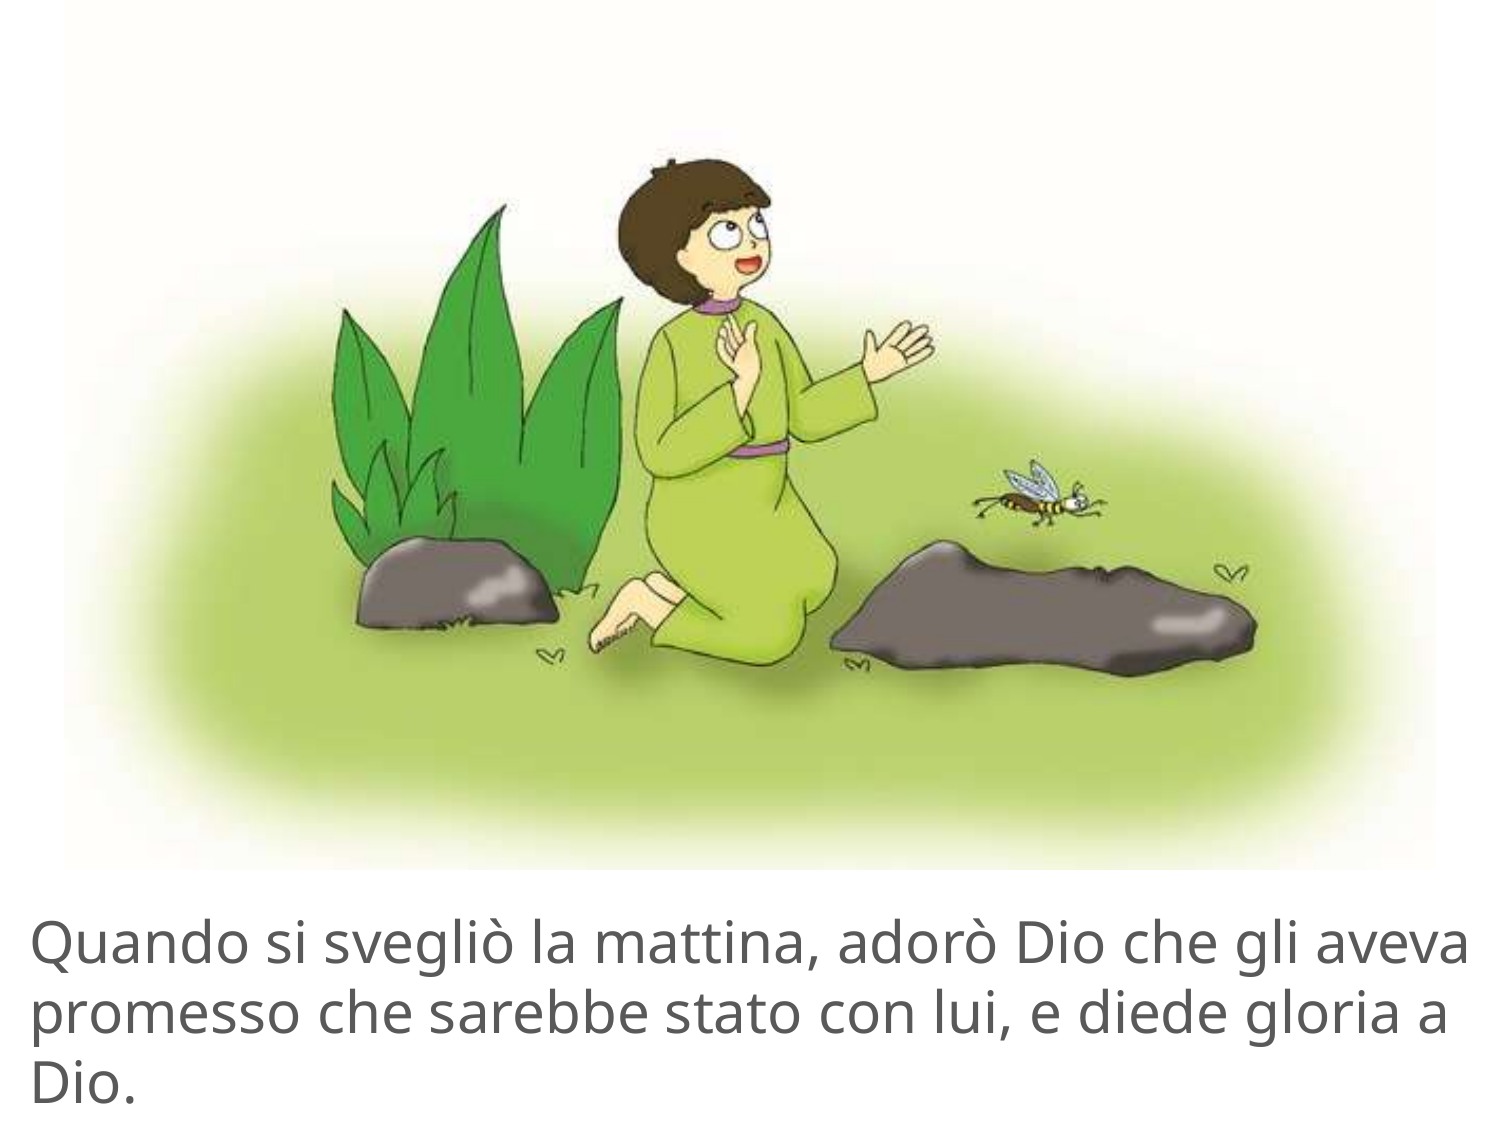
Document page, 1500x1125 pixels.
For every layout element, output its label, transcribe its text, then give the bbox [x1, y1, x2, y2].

text_box Quando si svegliò la mattina, adorò Dio che gli aveva promesso che sarebbe stato con lui, e diede gloria a Dio. [14, 897, 1500, 1123]
picture [64, 0, 1436, 870]
